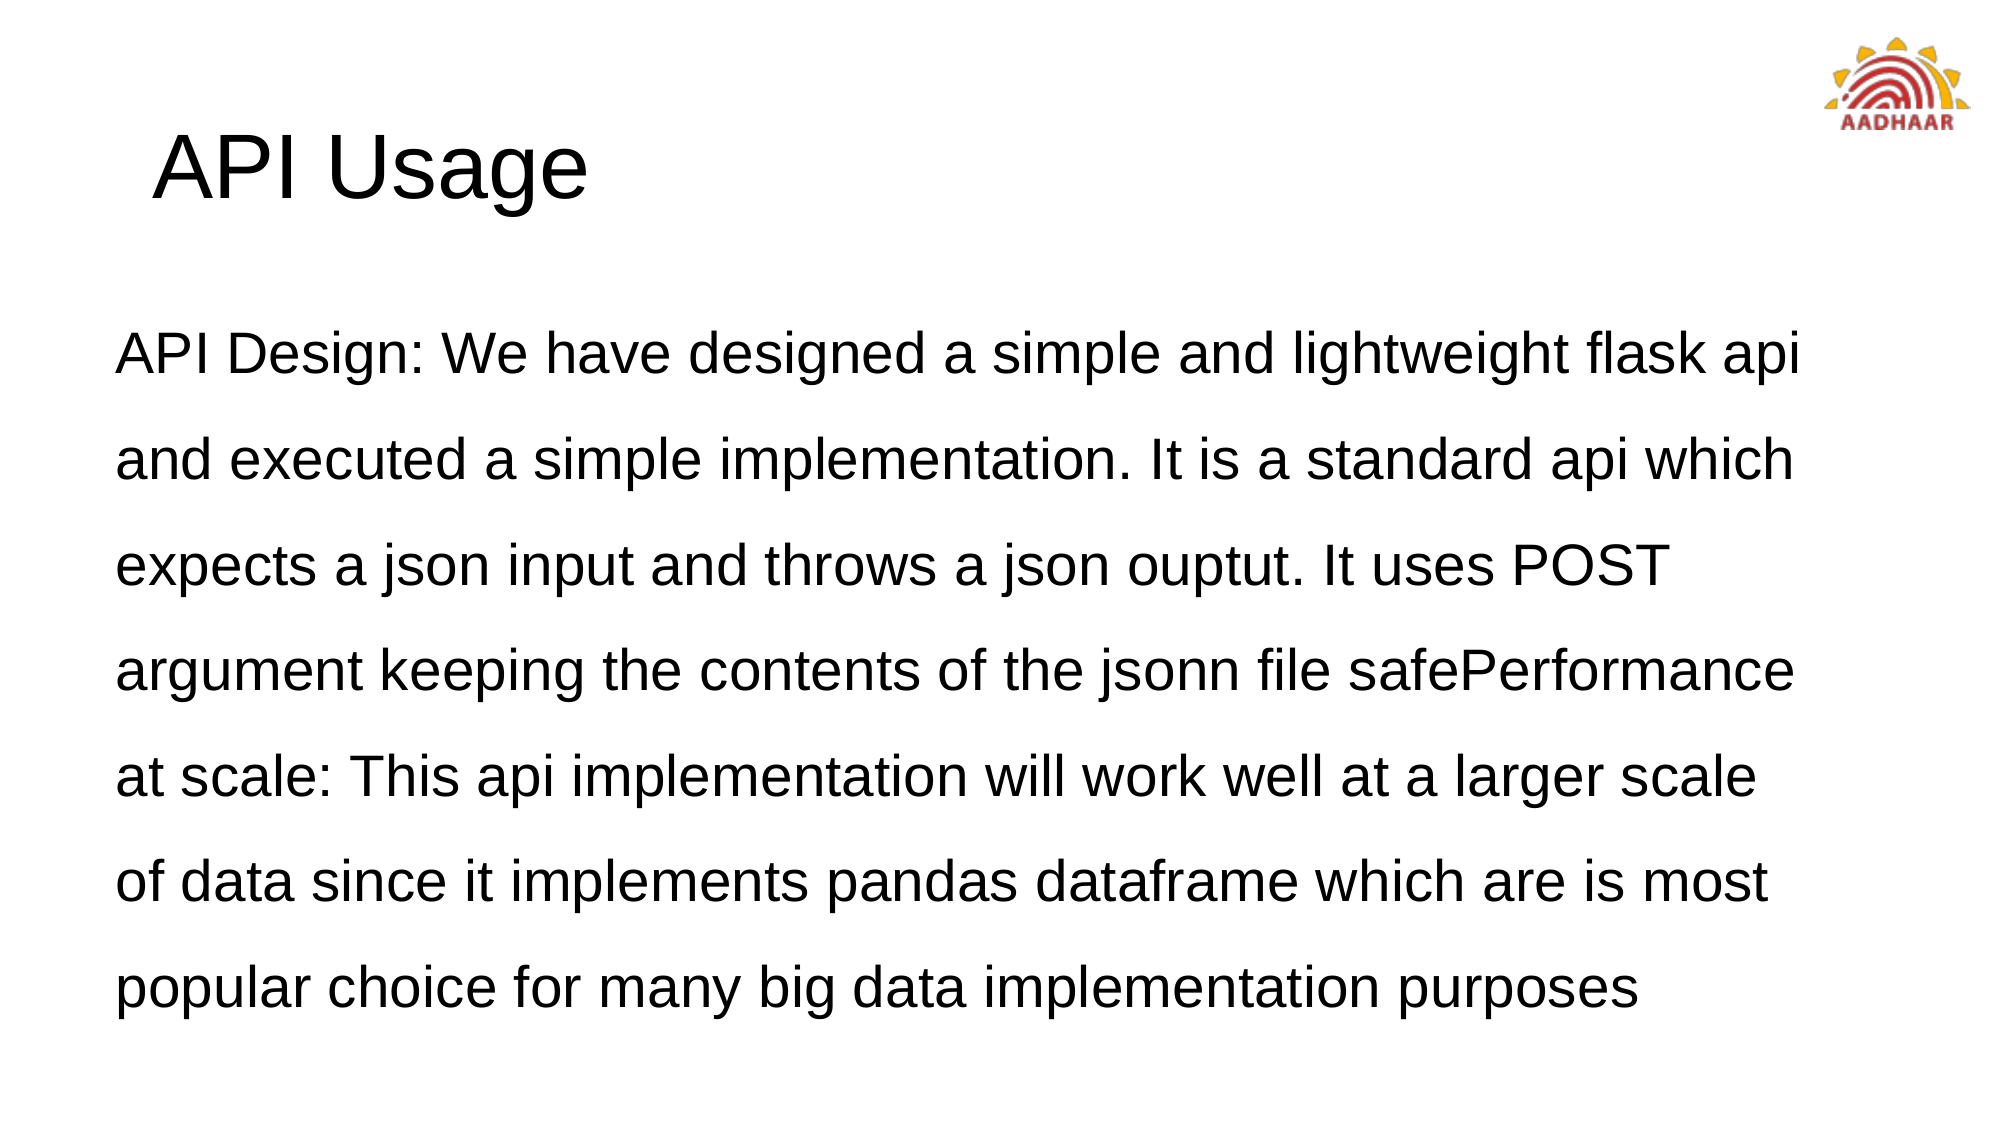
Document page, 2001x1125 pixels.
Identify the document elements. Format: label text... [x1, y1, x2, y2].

list API Design: We have designed a simple and lightweight flask api and executed a simple implementation. It is a standard api which expects a json input and throws a json ouptut. It uses POST argument keeping the contents of the jsonn file safePerformance at scale: This api implementation will work well at a larger scale of data since it implements pandas dataframe which are is most popular choice for many big data implementation purposes [100, 272, 1826, 1041]
picture [1824, 37, 1971, 130]
title API Usage [137, 59, 1863, 278]
